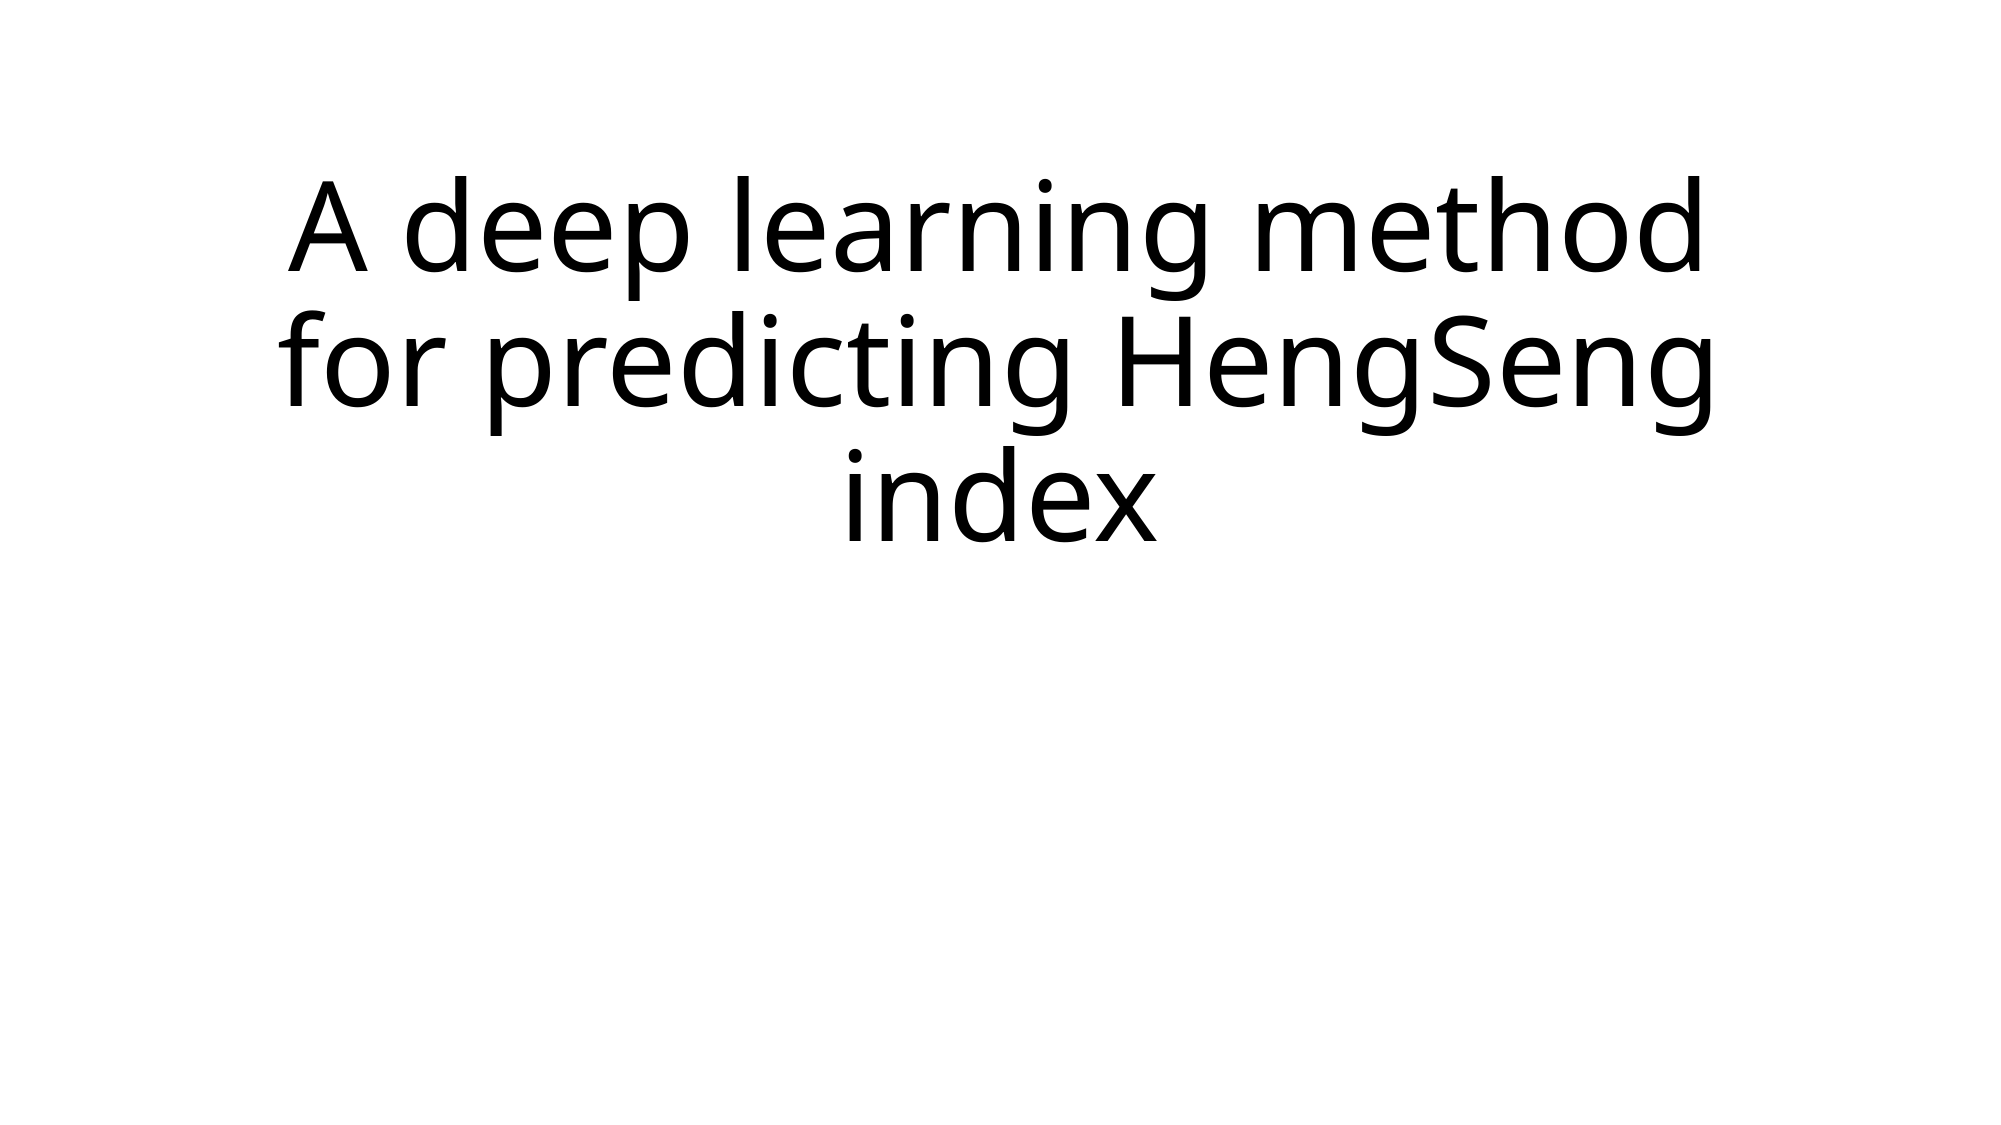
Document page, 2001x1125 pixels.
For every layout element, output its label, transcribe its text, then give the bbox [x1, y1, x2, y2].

title A deep learning method for predicting HengSeng index [249, 184, 1750, 576]
